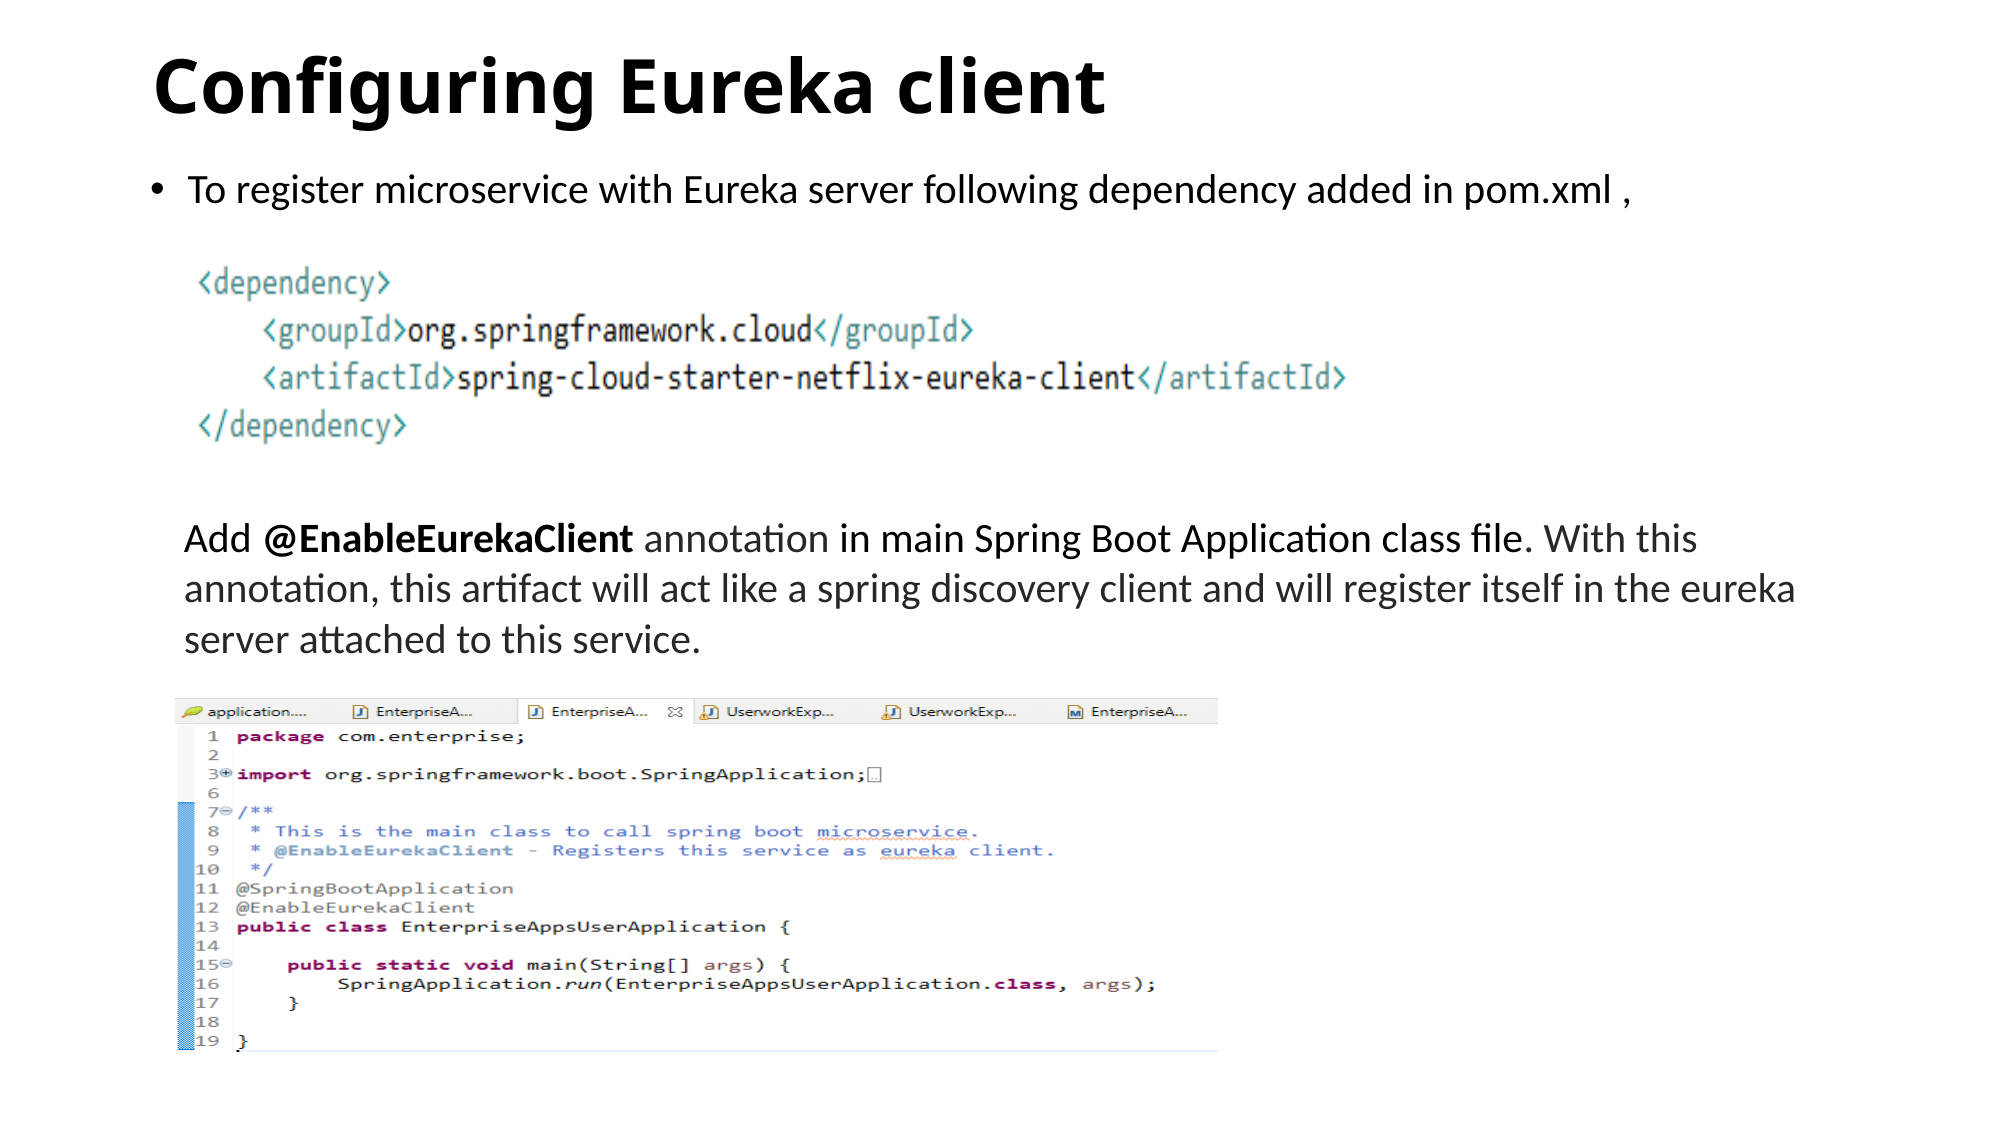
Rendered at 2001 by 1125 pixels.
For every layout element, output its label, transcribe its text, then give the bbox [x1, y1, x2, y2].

text_box Add @EnableEurekaClient annotation in main Spring Boot Application class file. With this annotation, this artifact will act like a spring discovery client and will register itself in the eureka server attached to this service. [168, 503, 1860, 669]
title Configuring Eureka client [137, 19, 1861, 160]
list To register microservice with Eureka server following dependency added in pom.xml , [135, 160, 1861, 768]
picture [175, 698, 1218, 1052]
picture [138, 237, 1367, 520]
